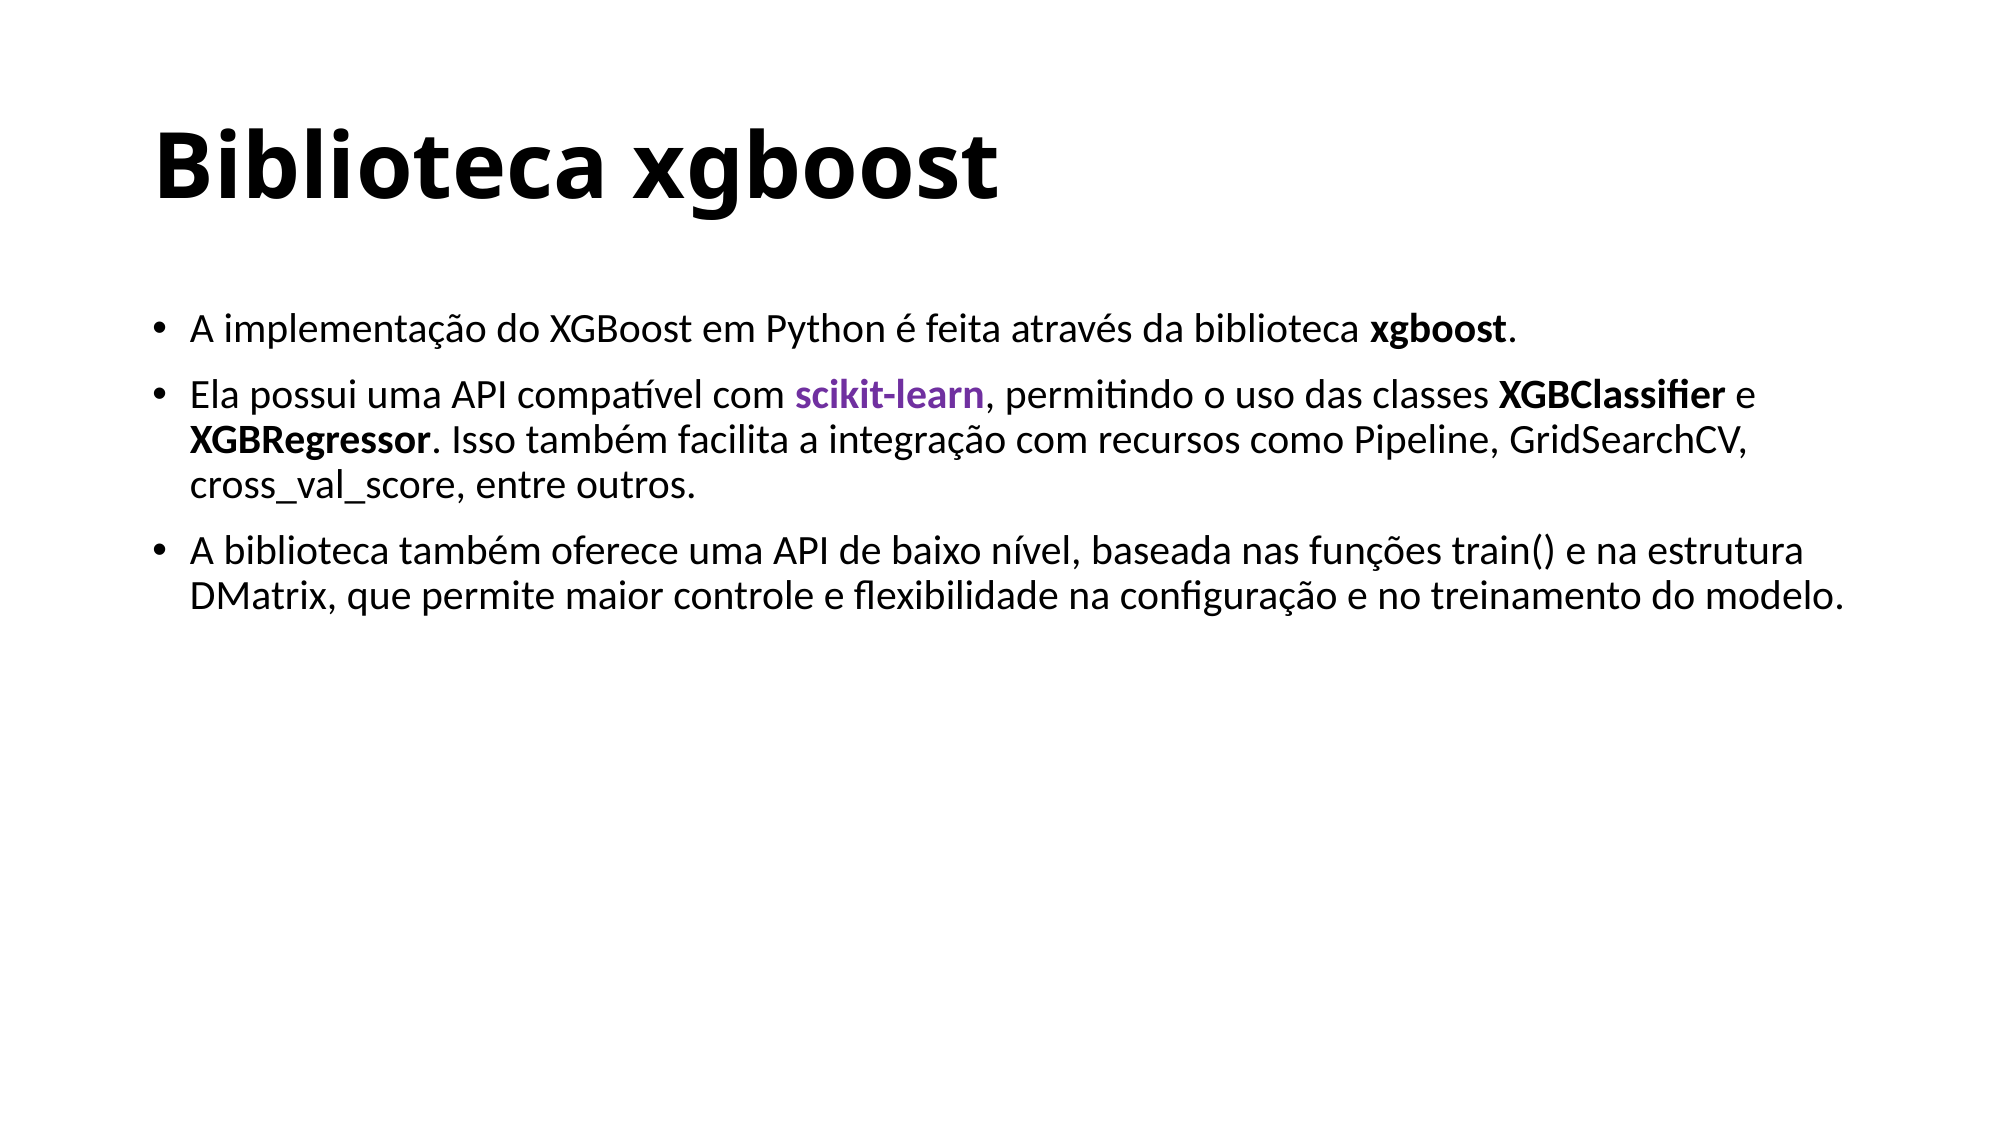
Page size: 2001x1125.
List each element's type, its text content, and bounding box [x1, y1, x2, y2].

list A implementação do XGBoost em Python é feita através da biblioteca xgboost. Ela possui uma API compatível com scikit-learn, permitindo o uso das classes XGBClassifier e XGBRegressor. Isso também facilita a integração com recursos como Pipeline, GridSearchCV, cross_val_score, entre outros. A biblioteca também oferece uma API de baixo nível, baseada nas funções train() e na estrutura DMatrix, que permite maior controle e flexibilidade na configuração e no treinamento do modelo. [137, 299, 1863, 1014]
title Biblioteca xgboost [137, 59, 1863, 278]
